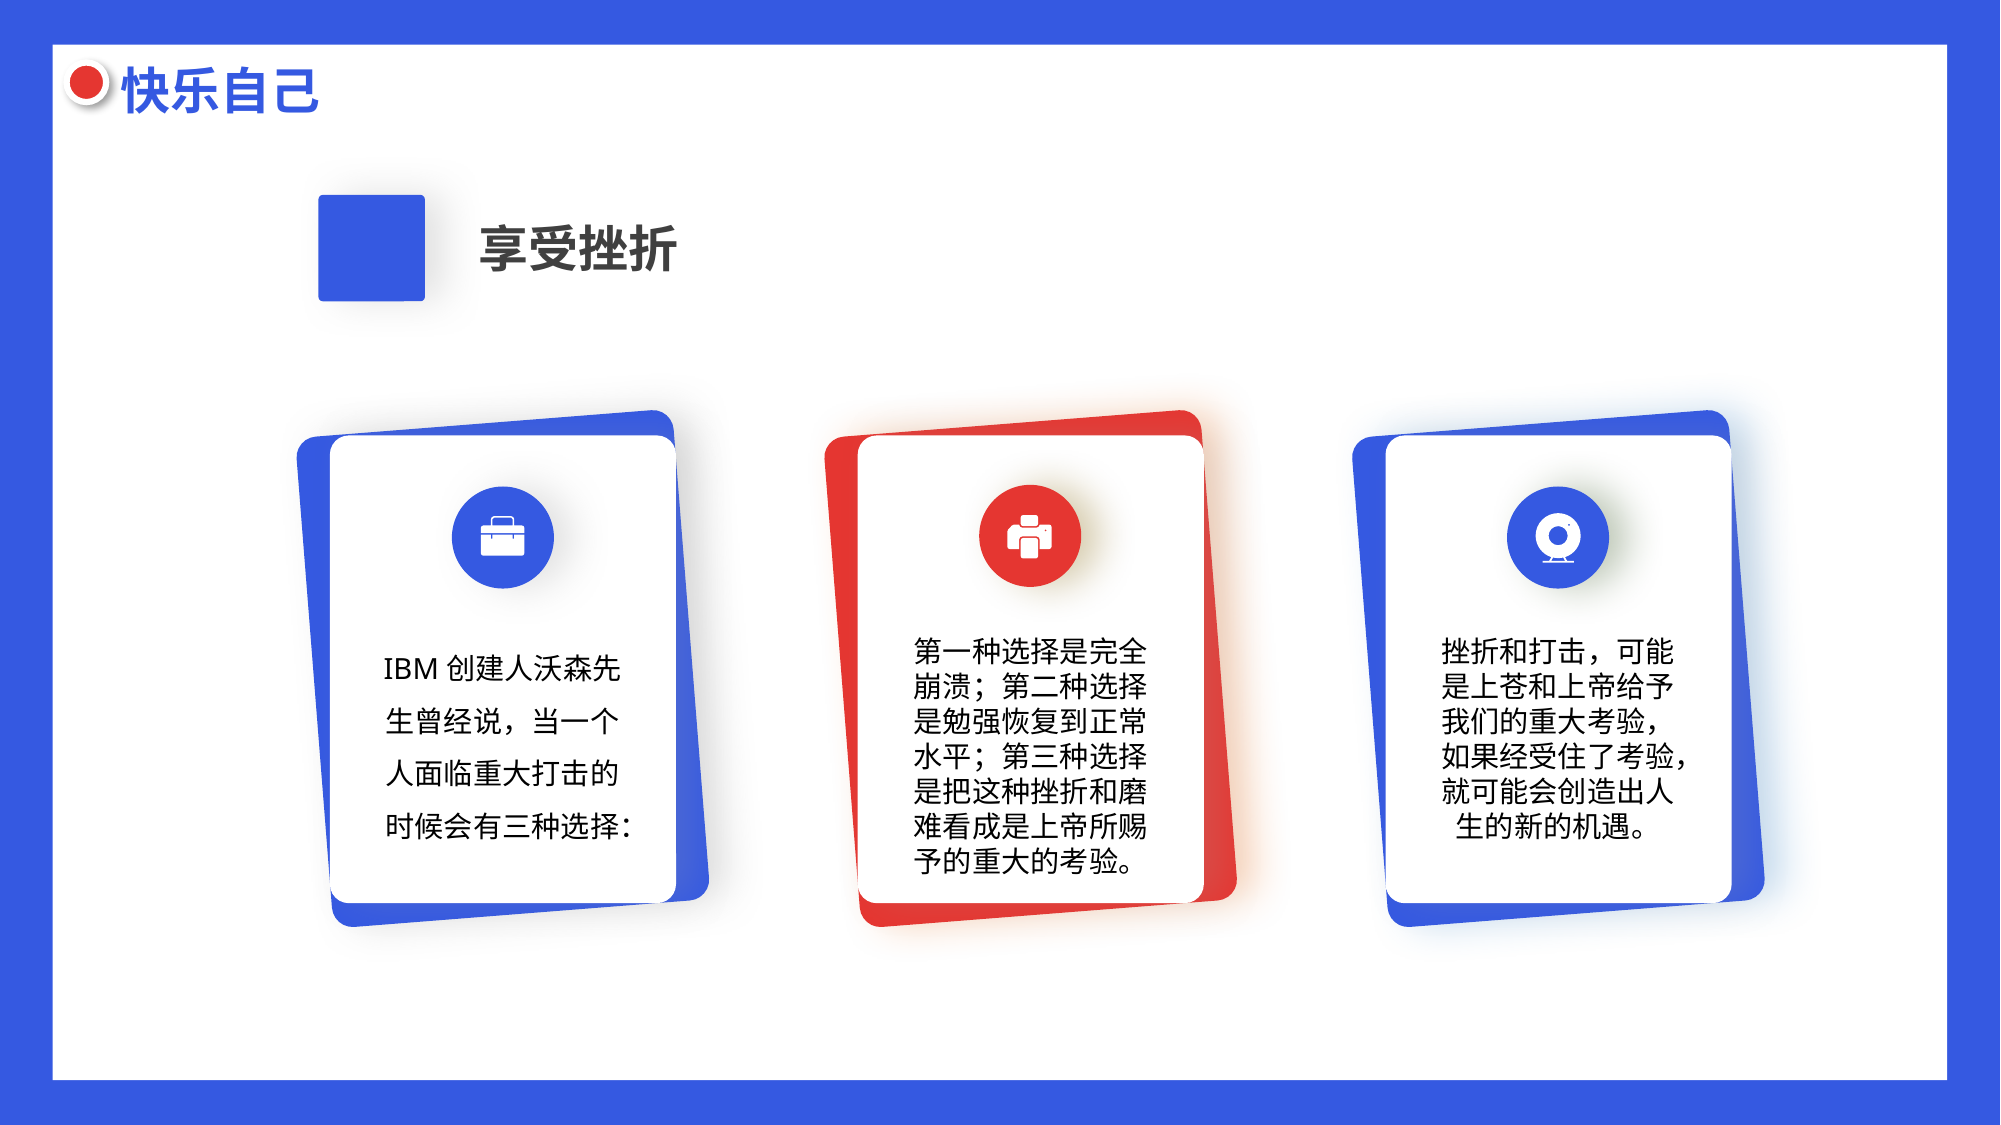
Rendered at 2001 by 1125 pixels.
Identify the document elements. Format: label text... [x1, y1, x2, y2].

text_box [1369, 422, 1748, 915]
text_box [317, 193, 426, 303]
text_box [0, 0, 2000, 1125]
text_box 享受挫折 [463, 210, 1183, 285]
text_box [65, 61, 106, 104]
text_box [52, 44, 1948, 1081]
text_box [841, 422, 1220, 915]
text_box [313, 422, 692, 915]
text_box 快乐自己 [106, 51, 692, 127]
